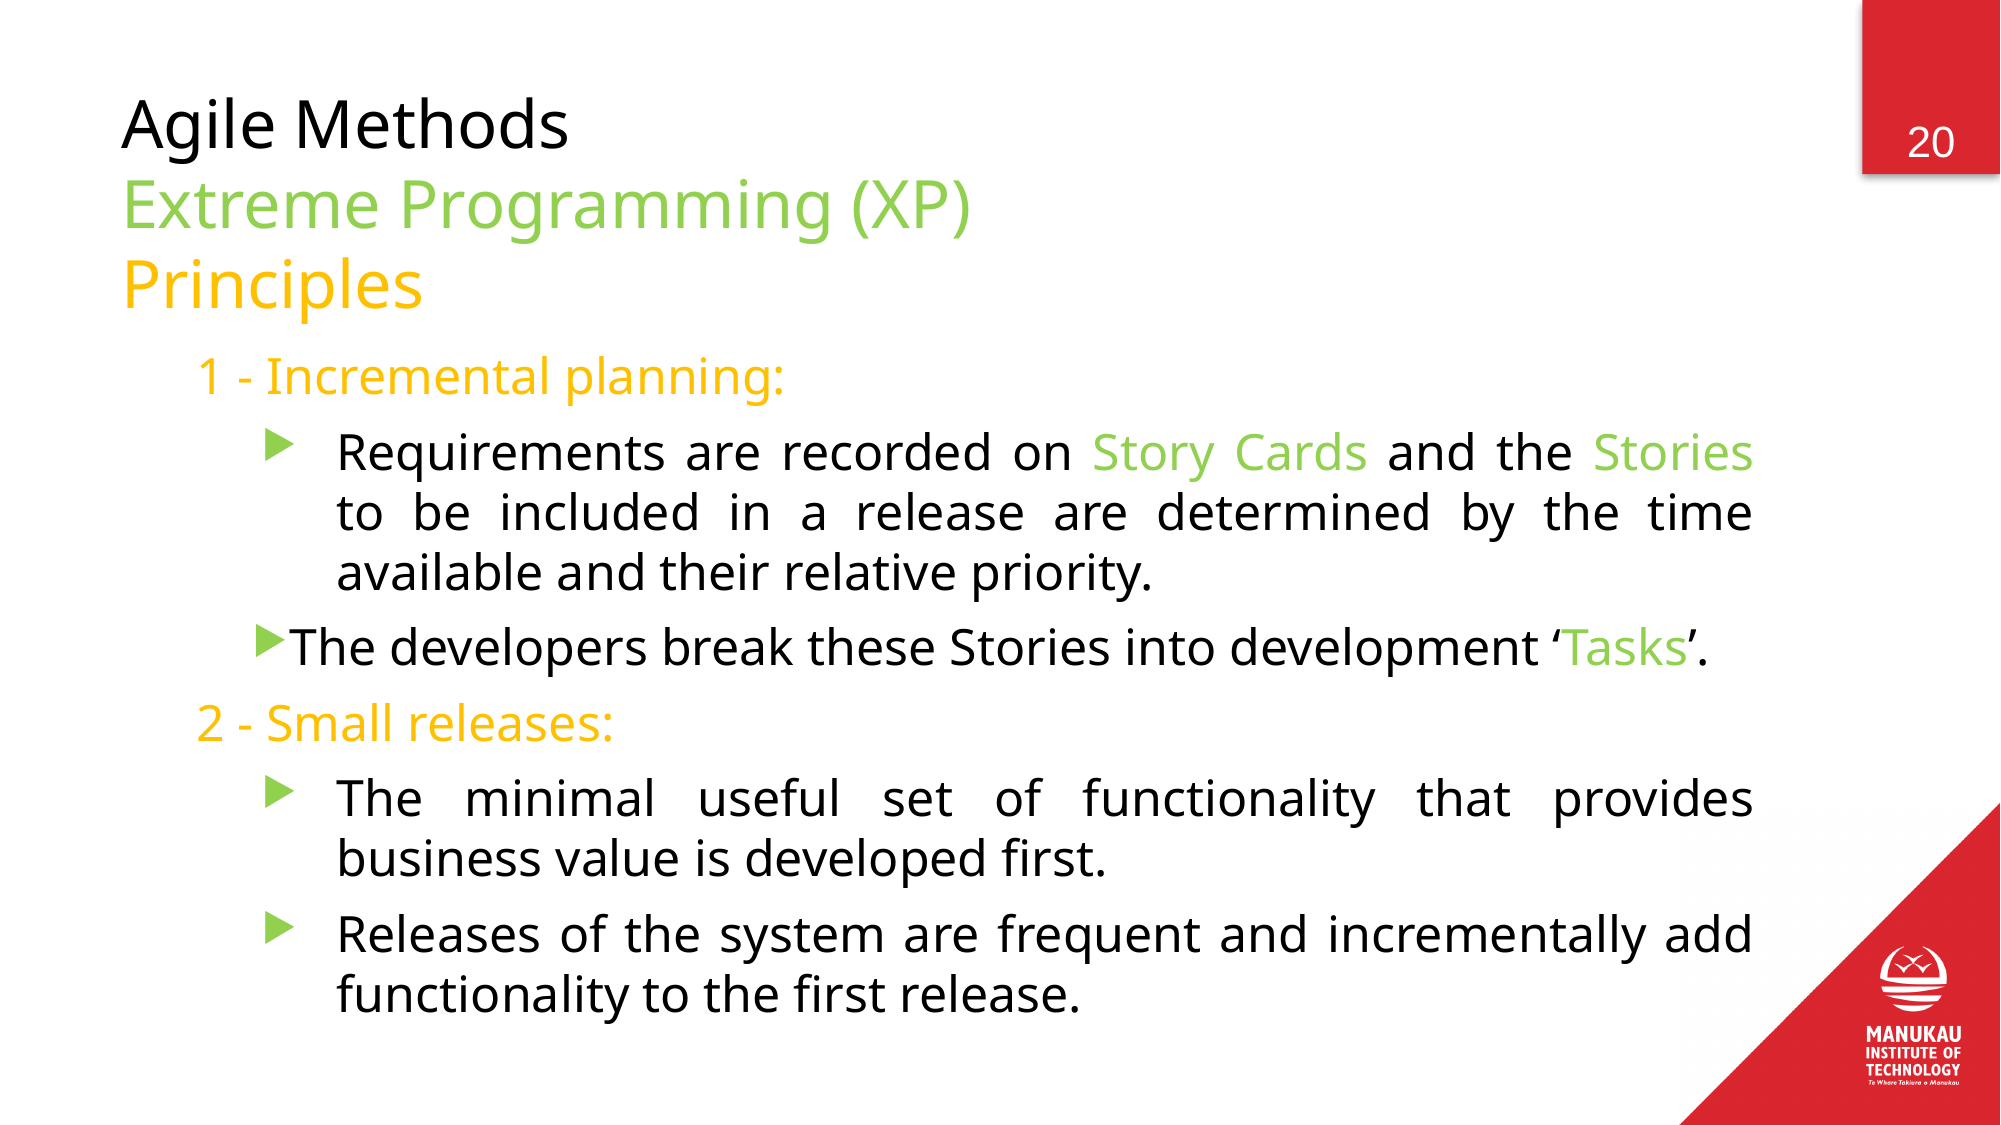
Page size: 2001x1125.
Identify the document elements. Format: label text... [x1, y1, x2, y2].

title Agile Methods Extreme Programming (XP) Principles [106, 74, 1649, 304]
list 1 - Incremental planning: Requirements are recorded on Story Cards and the Stories to be included in a release are determined by the time available and their relative priority. The developers break these Stories into development ‘Tasks’. 2 - Small releases: The minimal useful set of functionality that provides business value is developed first. Releases of the system are frequent and incrementally add functionality to the first release. [181, 336, 1770, 1025]
picture [1679, 802, 2000, 1125]
text_box 20 [1862, 0, 2000, 175]
